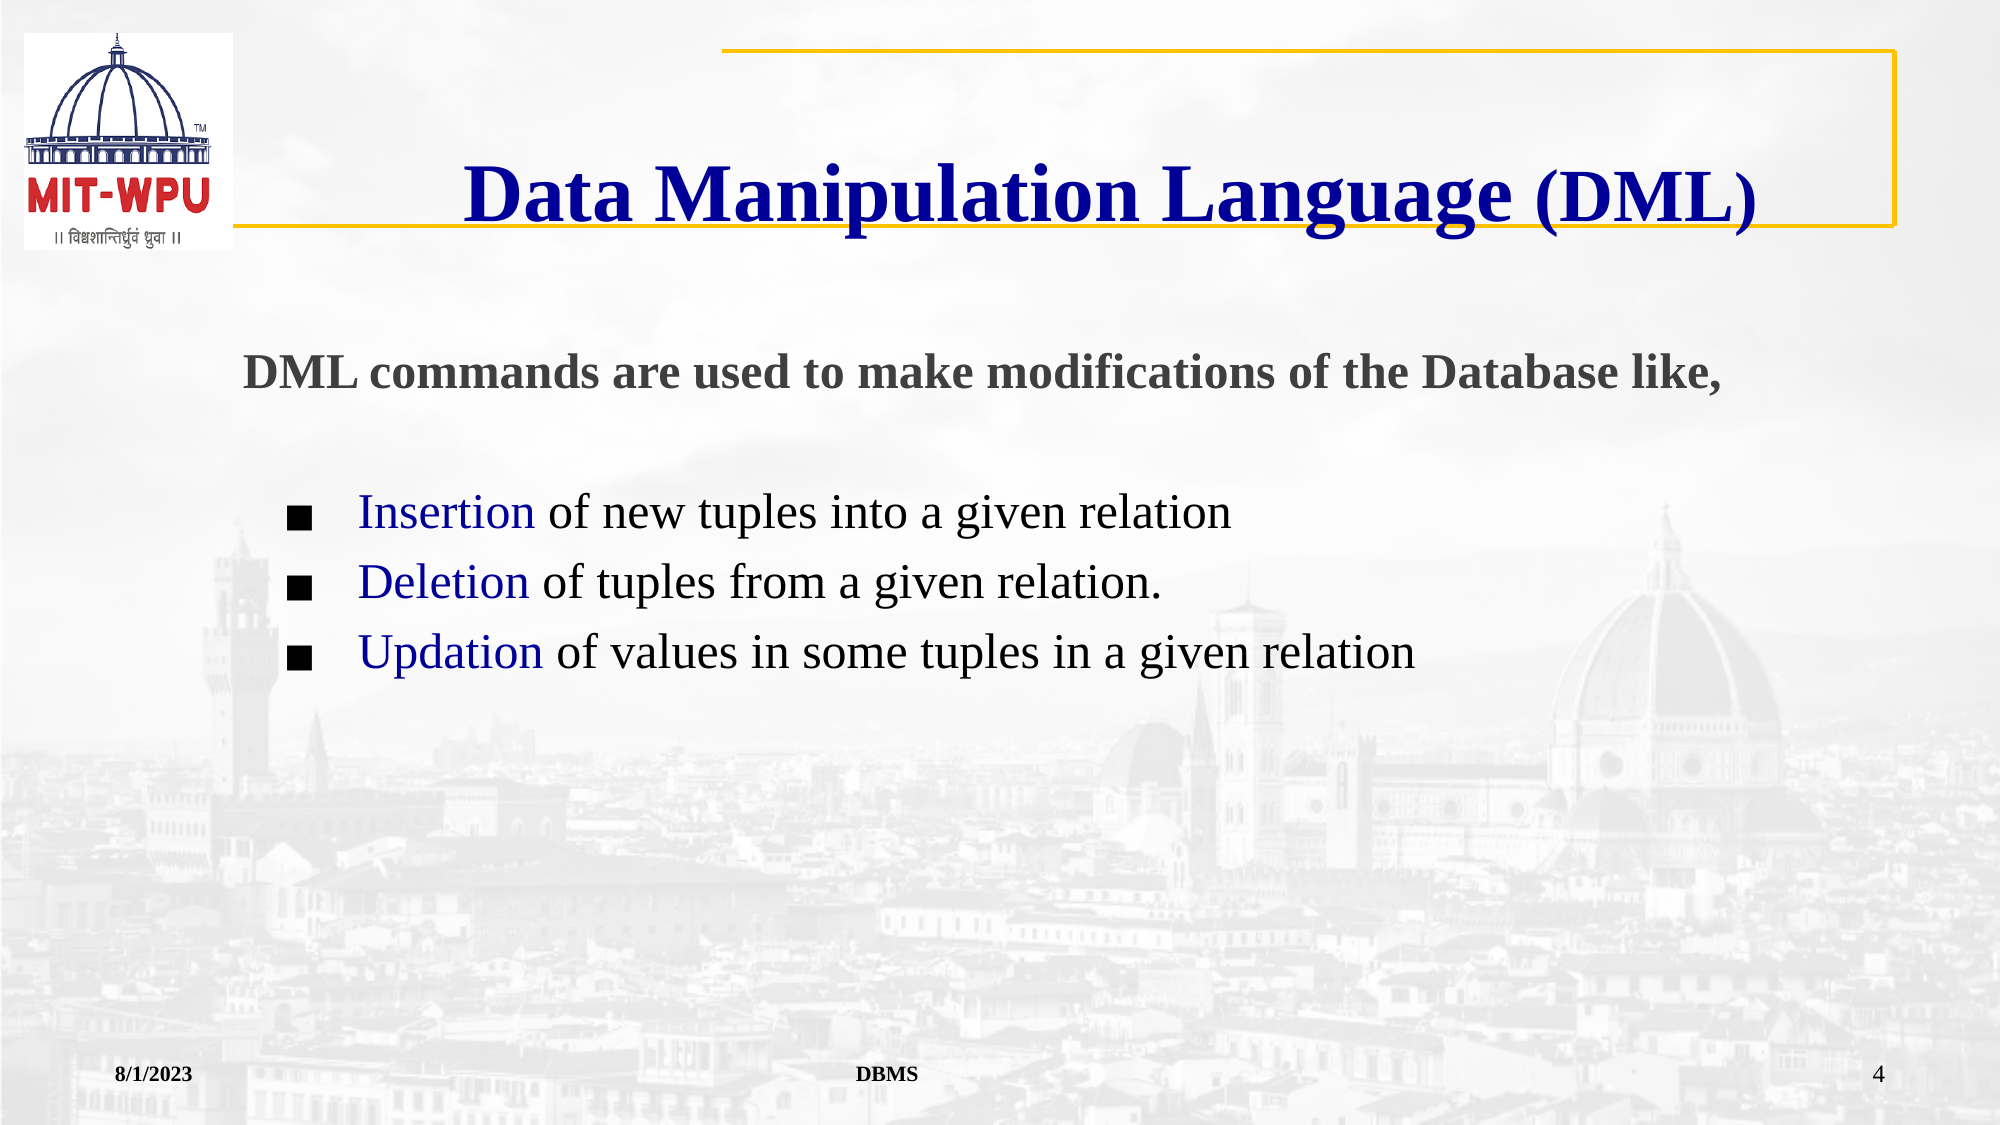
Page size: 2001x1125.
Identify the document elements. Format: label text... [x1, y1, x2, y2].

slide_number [99, 1042, 567, 1103]
title Data Manipulation Language (DML) [322, 127, 1900, 250]
slide_number 4 [1433, 1042, 1900, 1103]
picture [23, 33, 233, 250]
footer DBMS [683, 1042, 1317, 1103]
list DML commands are used to make modifications of the Database like, Insertion of new tuples into a given relation Deletion of tuples from a given relation. Updation of values in some tuples in a given relation [179, 331, 1881, 963]
